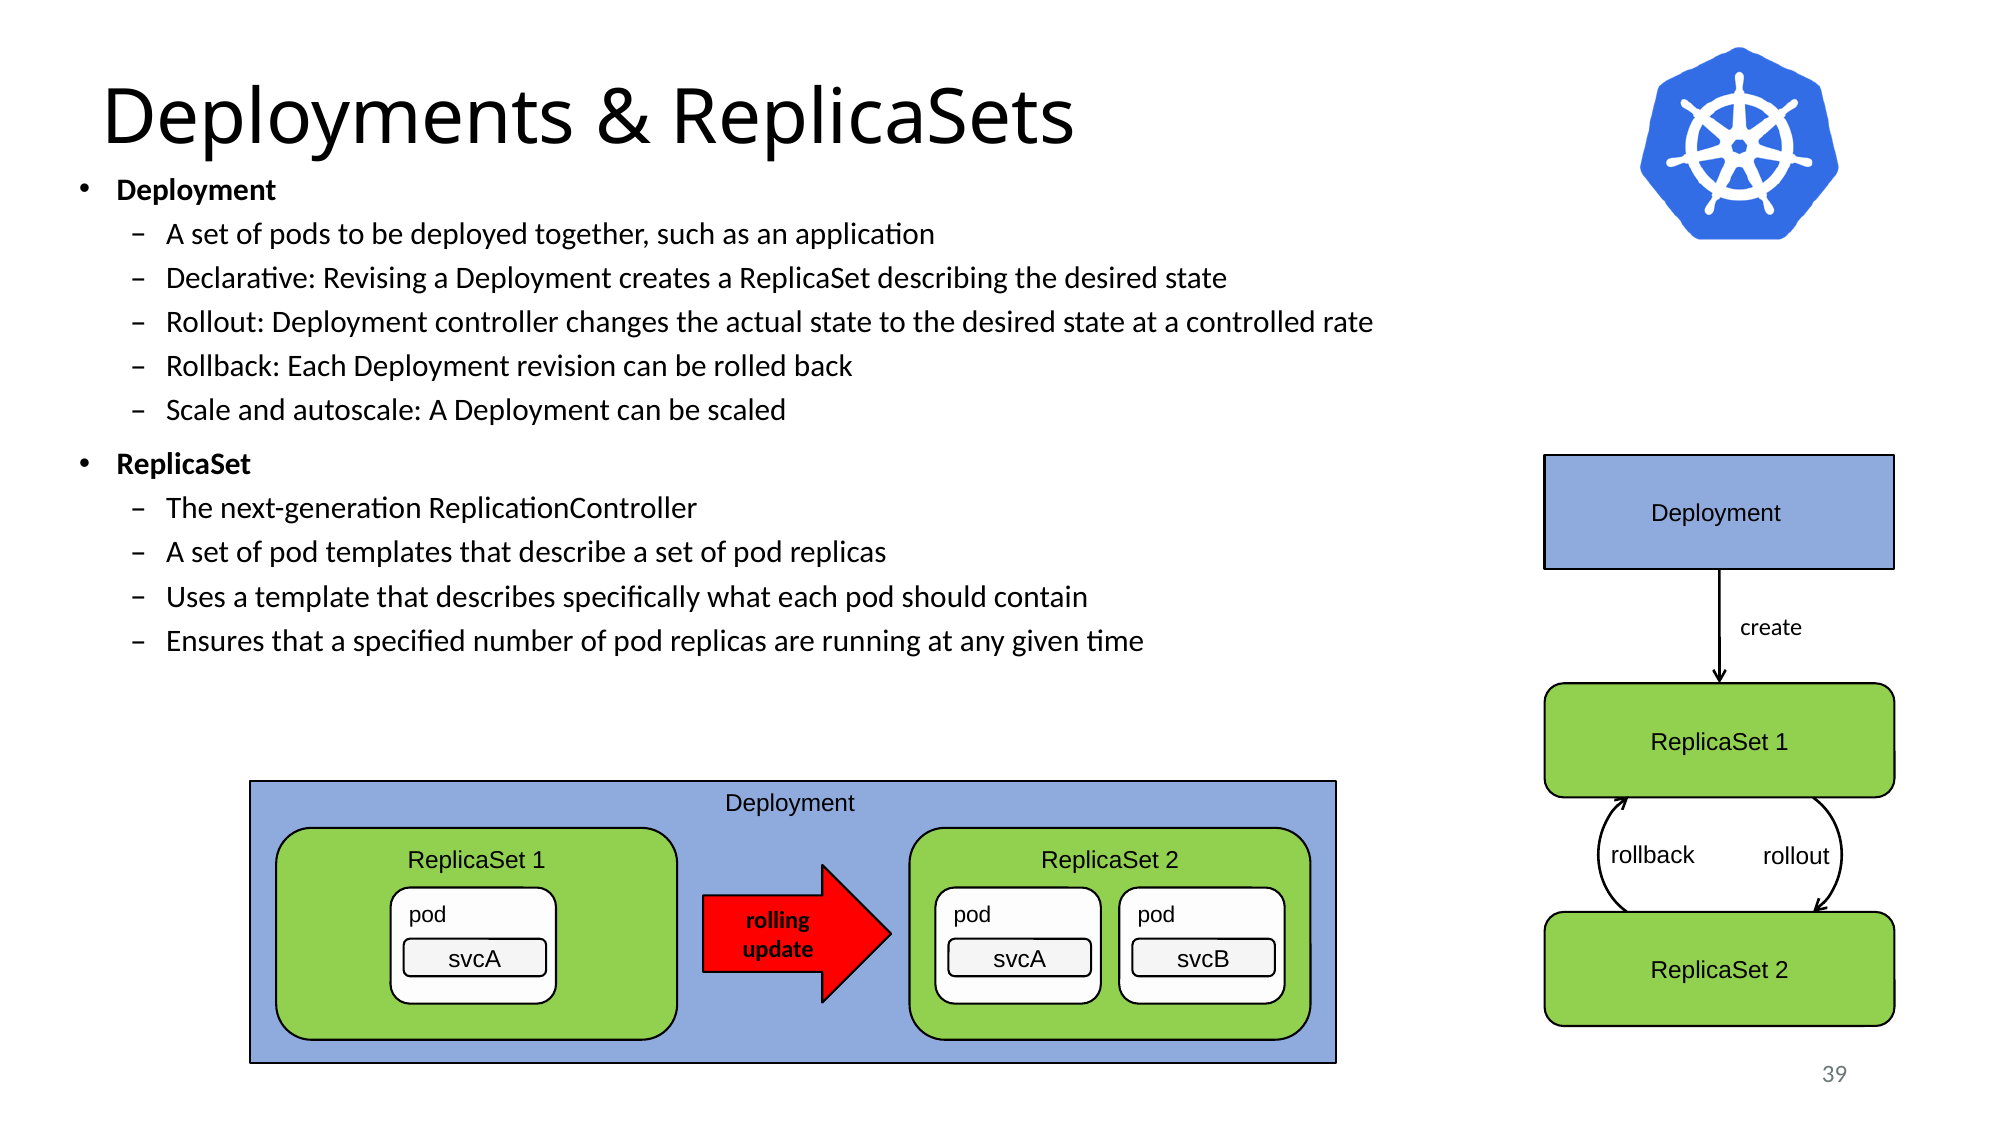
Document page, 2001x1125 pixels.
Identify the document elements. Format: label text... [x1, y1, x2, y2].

title Deployments & ReplicaSets [86, 10, 1811, 228]
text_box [250, 781, 1337, 1064]
picture [1633, 37, 1845, 249]
list Deployment A set of pods to be deployed together, such as an application Declarative: Revising a Deployment creates a ReplicaSet describing the desired state Rollout: Deployment controller changes the actual state to the desired state at a controlled rate Rollback: Each Deployment revision can be rolled back Scale and autoscale: A Deployment can be scaled ReplicaSet The next-generation ReplicationController A set of pod templates that describe a set of pod replicas Uses a template that describes specifically what each pod should contain Ensures that a specified number of pod replicas are running at any given time [64, 165, 1545, 766]
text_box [1544, 454, 1895, 1027]
slide_number 39 [1412, 1042, 1863, 1103]
